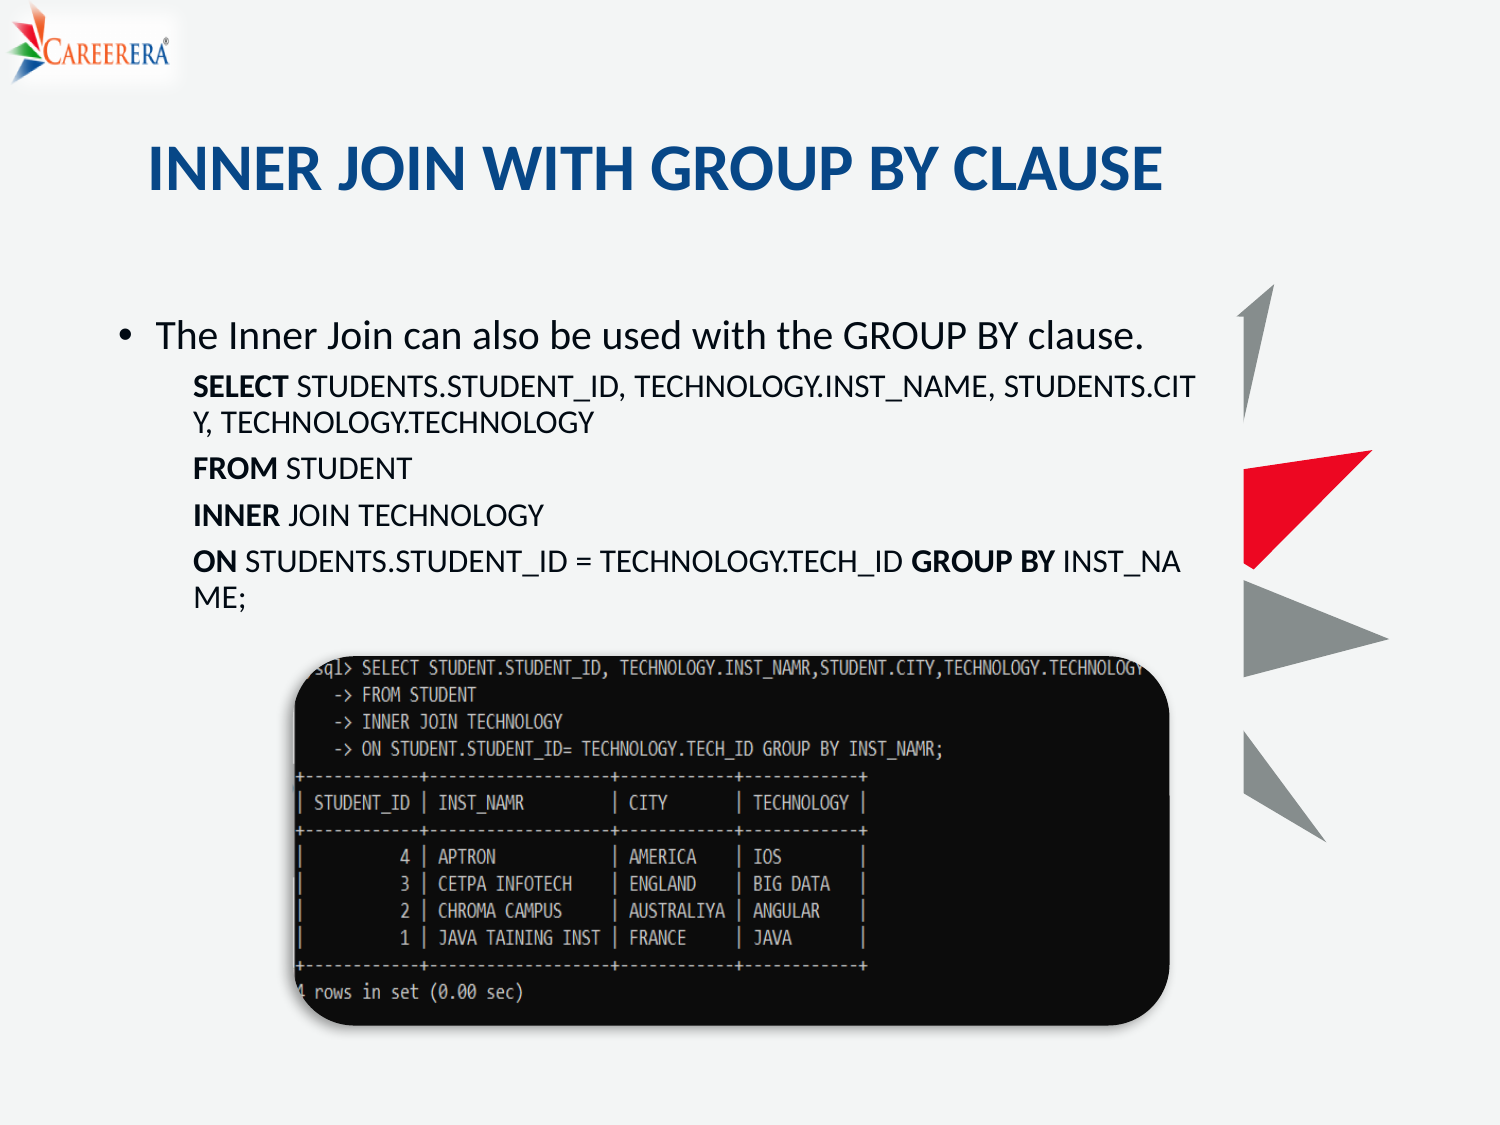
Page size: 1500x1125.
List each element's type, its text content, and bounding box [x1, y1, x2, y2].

picture [0, 0, 196, 104]
picture [292, 656, 1170, 1026]
list The Inner Join can also be used with the GROUP BY clause. SELECT STUDENTS.STUDENT_ID, TECHNOLOGY.INST_NAME, STUDENTS.CITY, TECHNOLOGY.TECHNOLOGY FROM STUDENT INNER JOIN TECHNOLOGY ON STUDENTS.STUDENT_ID = TECHNOLOGY.TECH_ID GROUP BY INST_NAME; [103, 293, 1216, 636]
title INNER JOIN WITH GROUP BY CLAUSE [99, 59, 1213, 278]
